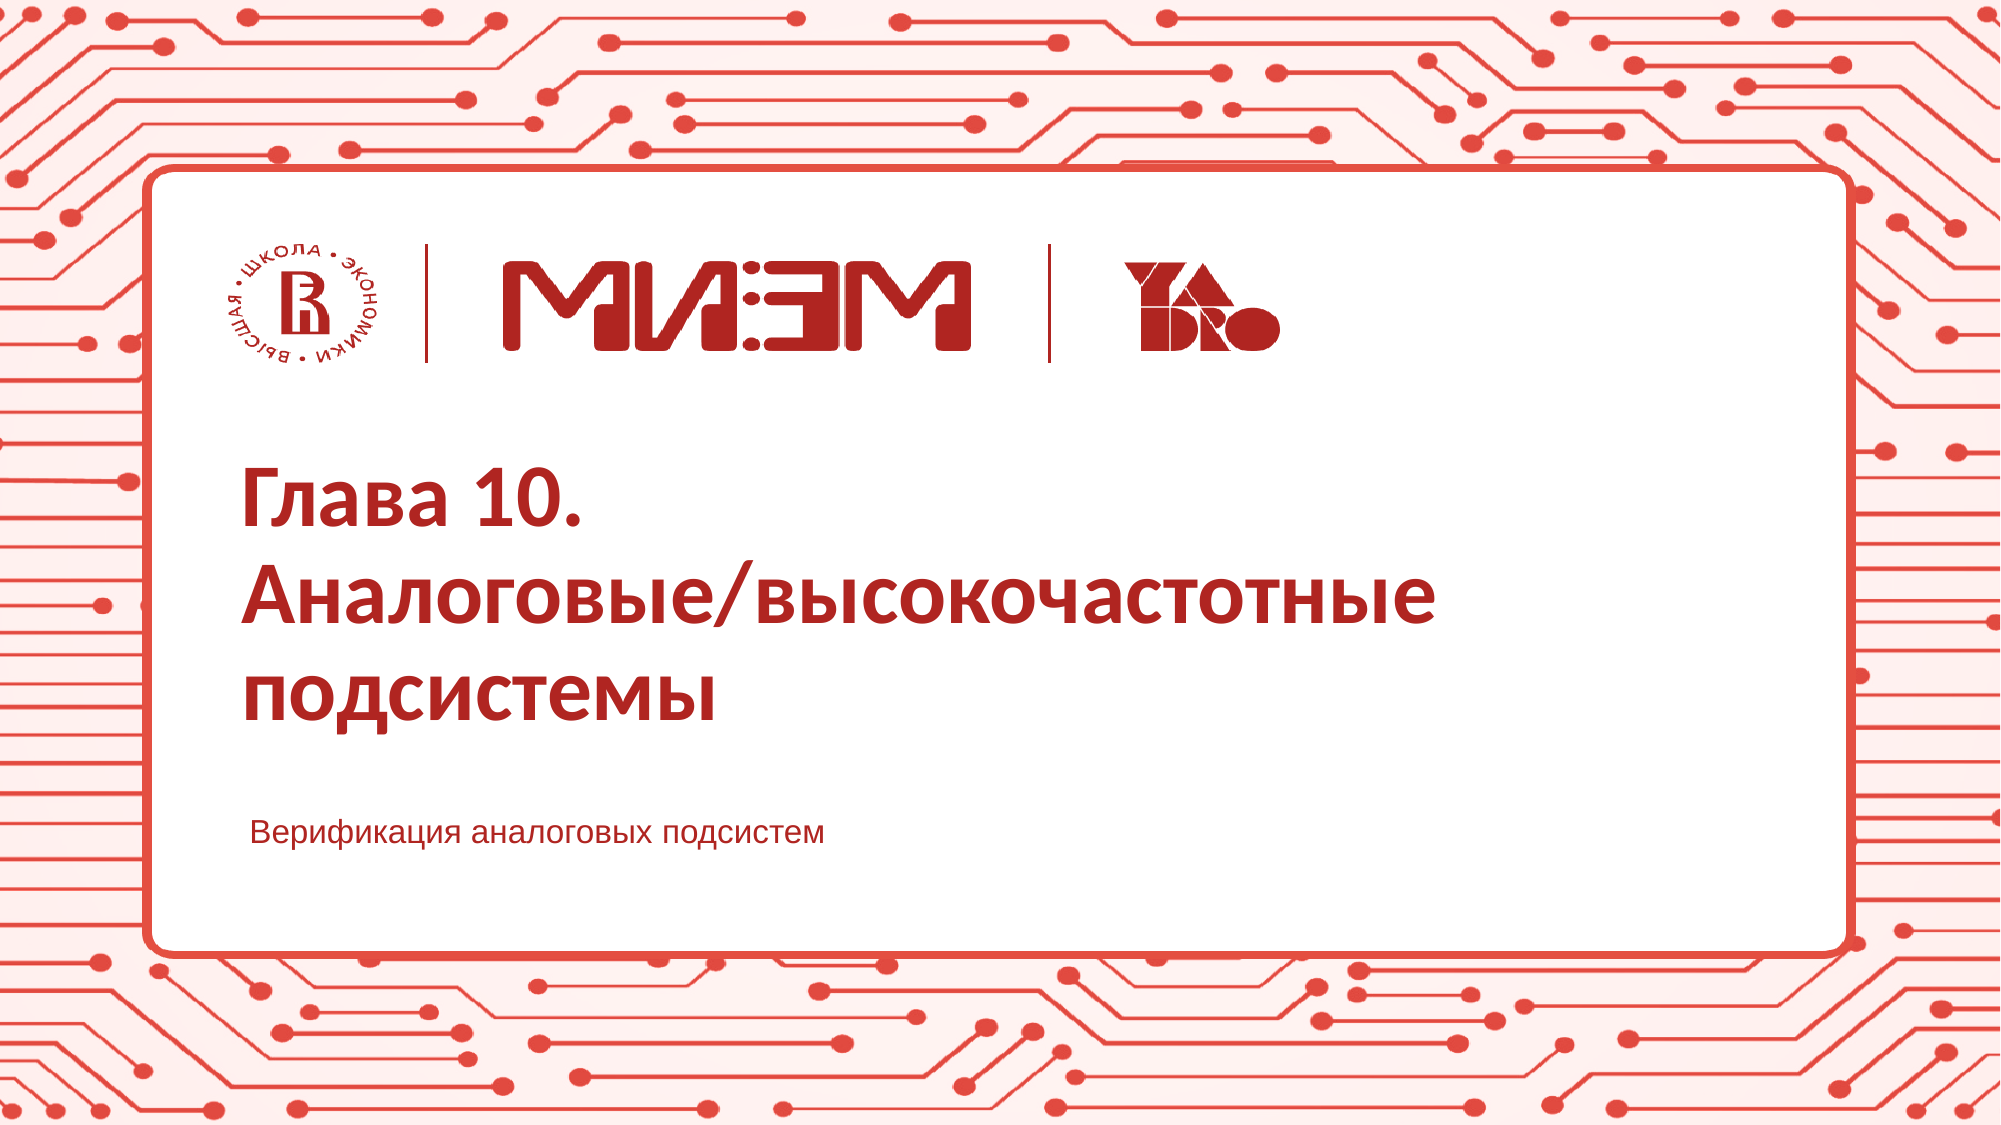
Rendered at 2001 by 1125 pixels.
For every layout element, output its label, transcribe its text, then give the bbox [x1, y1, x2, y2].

subtitle Верификация аналоговых подсистем [226, 807, 1564, 956]
picture [0, 0, 2001, 1125]
title Глава 10. Аналоговые/высокочастотные подсистемы [226, 389, 1468, 747]
